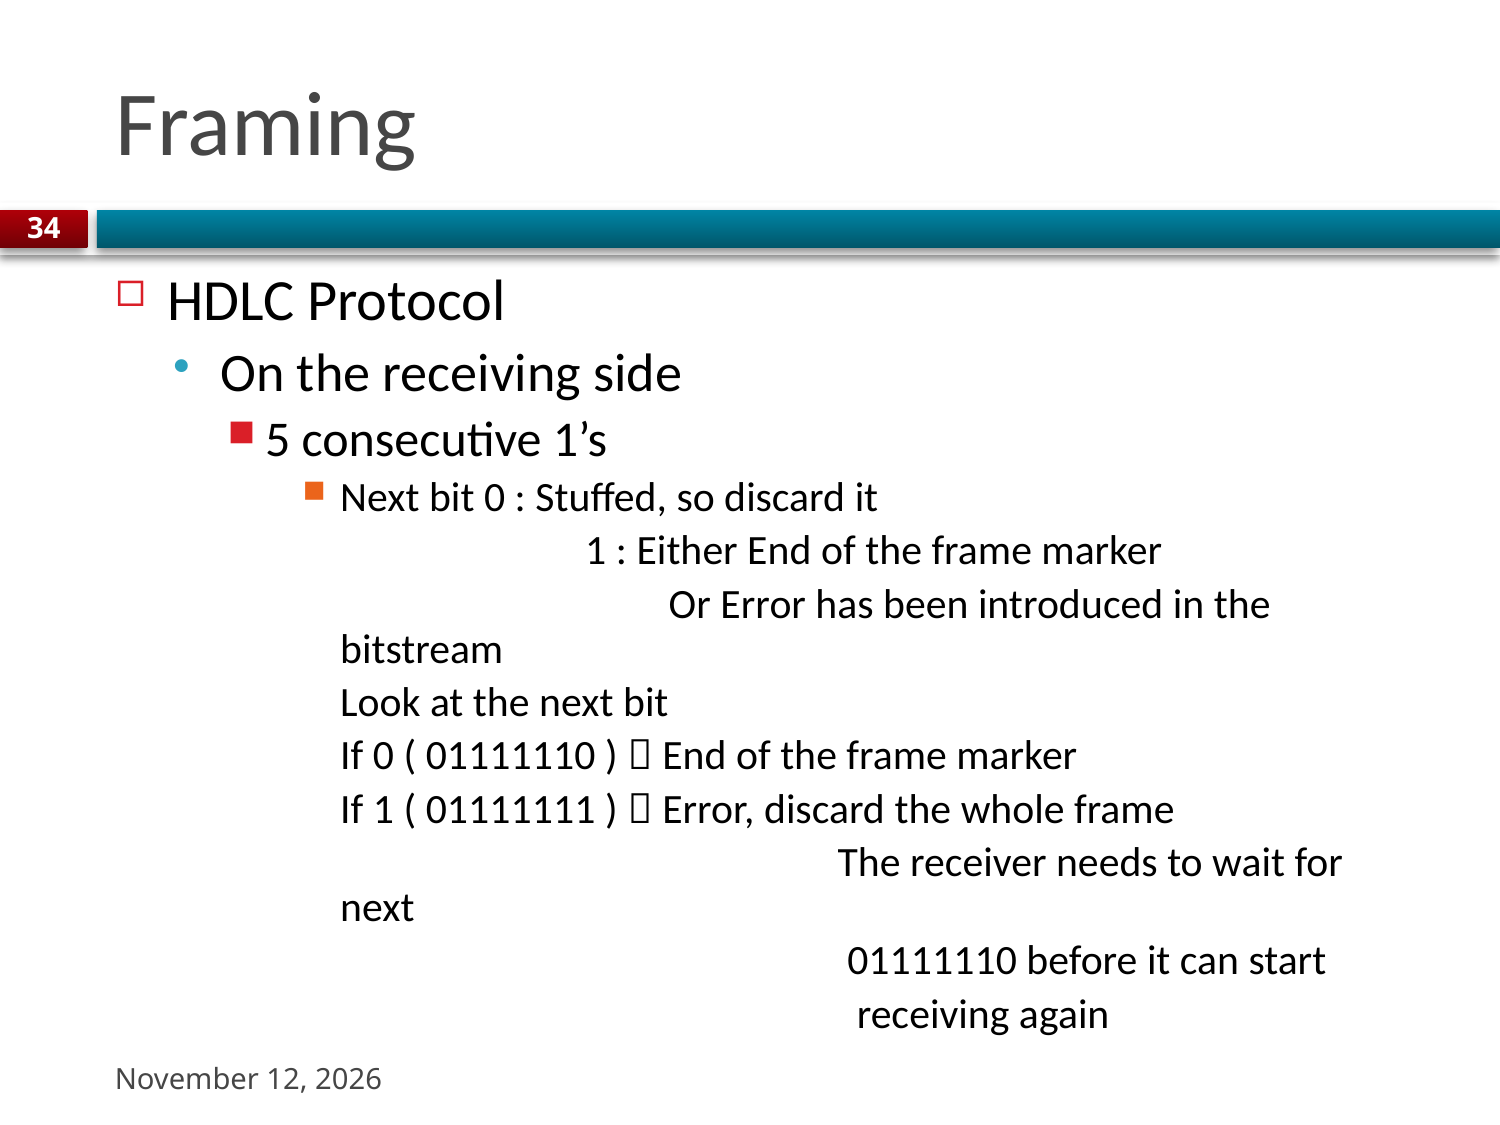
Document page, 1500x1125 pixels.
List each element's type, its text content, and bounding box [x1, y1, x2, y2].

title Framing [100, 37, 1438, 200]
slide_number 34 [0, 208, 88, 249]
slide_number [99, 1050, 538, 1110]
list HDLC Protocol On the receiving side 5 consecutive 1’s Next bit 0 : Stuffed, so discard it 1 : Either End of the frame marker Or Error has been introduced in the bitstream Look at the next bit If 0 ( 01111110 )  End of the frame marker If 1 ( 01111111 )  Error, discard the whole frame The receiver needs to wait for next 01111110 before it can start receiving again [100, 262, 1438, 1000]
